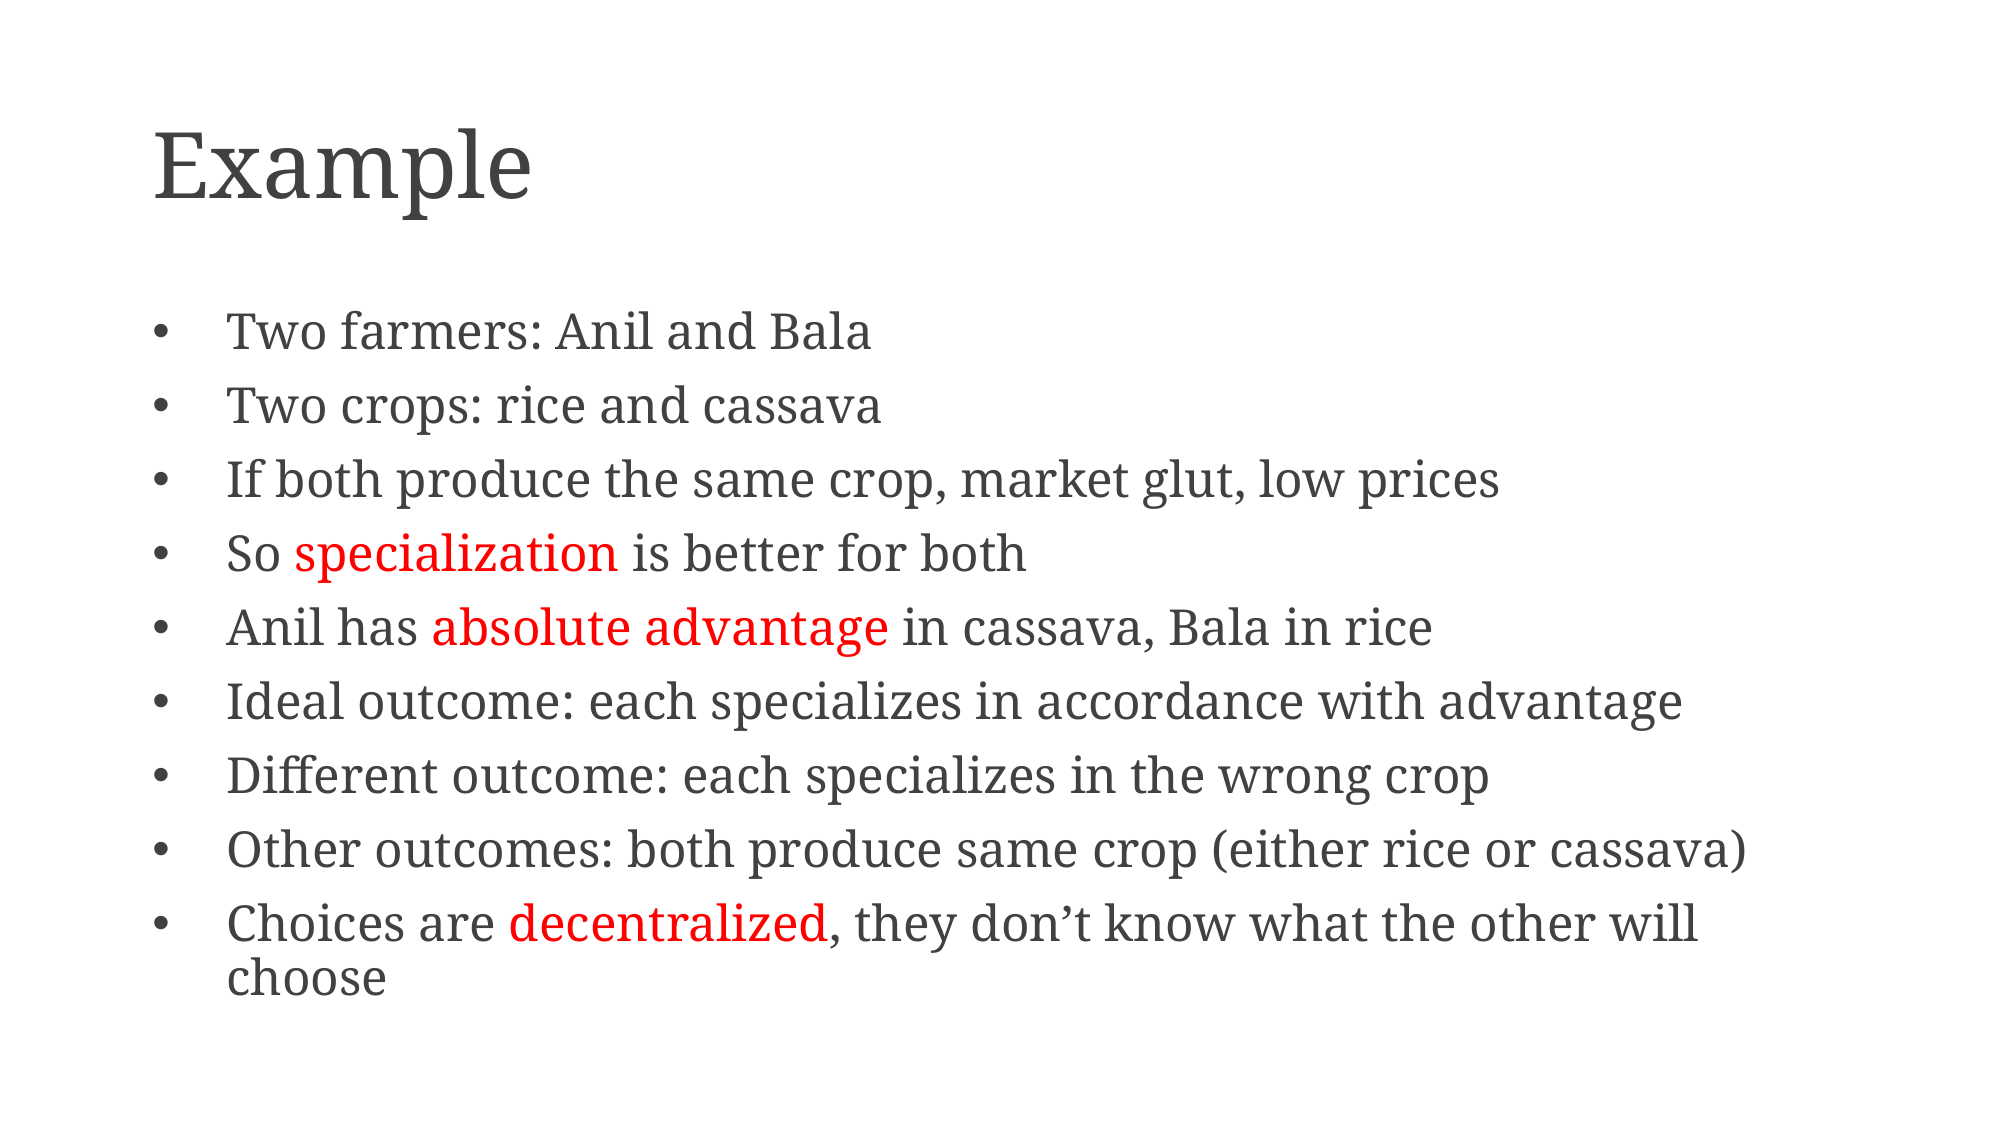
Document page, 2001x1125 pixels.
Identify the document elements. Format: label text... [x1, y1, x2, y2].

list Two farmers: Anil and Bala Two crops: rice and cassava If both produce the same crop, market glut, low prices So specialization is better for both Anil has absolute advantage in cassava, Bala in rice Ideal outcome: each specializes in accordance with advantage Different outcome: each specializes in the wrong crop Other outcomes: both produce same crop (either rice or cassava) Choices are decentralized, they don’t know what the other will choose [137, 299, 1863, 1014]
title Example [137, 59, 1863, 278]
